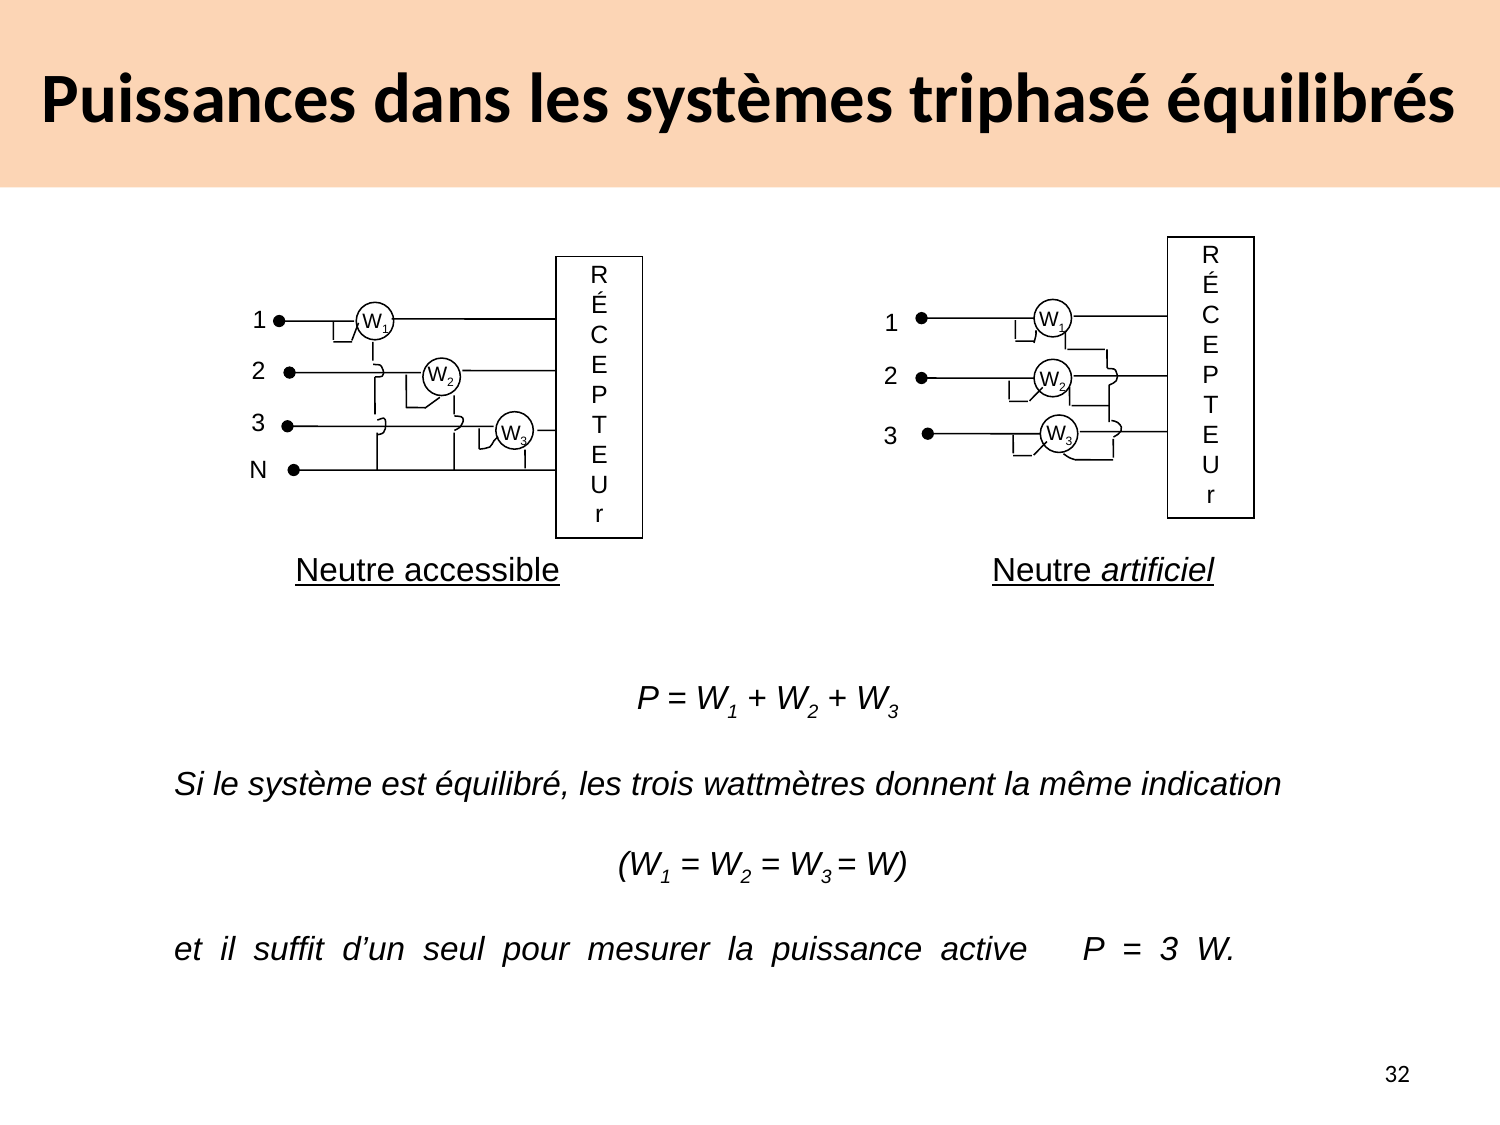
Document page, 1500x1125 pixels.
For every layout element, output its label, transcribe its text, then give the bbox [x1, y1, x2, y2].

slide_number 32 [1074, 1042, 1425, 1103]
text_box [234, 256, 643, 598]
text_box P = W1 + W2 + W3 Si le système est équilibré, les trois wattmètres donnent la même indication (W1 = W2 = W3 = W) et il suffit d’un seul pour mesurer la puissance active P = 3 W. [159, 187, 1376, 1015]
title Puissances dans les systèmes triphasé équilibrés [0, 0, 1500, 188]
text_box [868, 236, 1255, 597]
